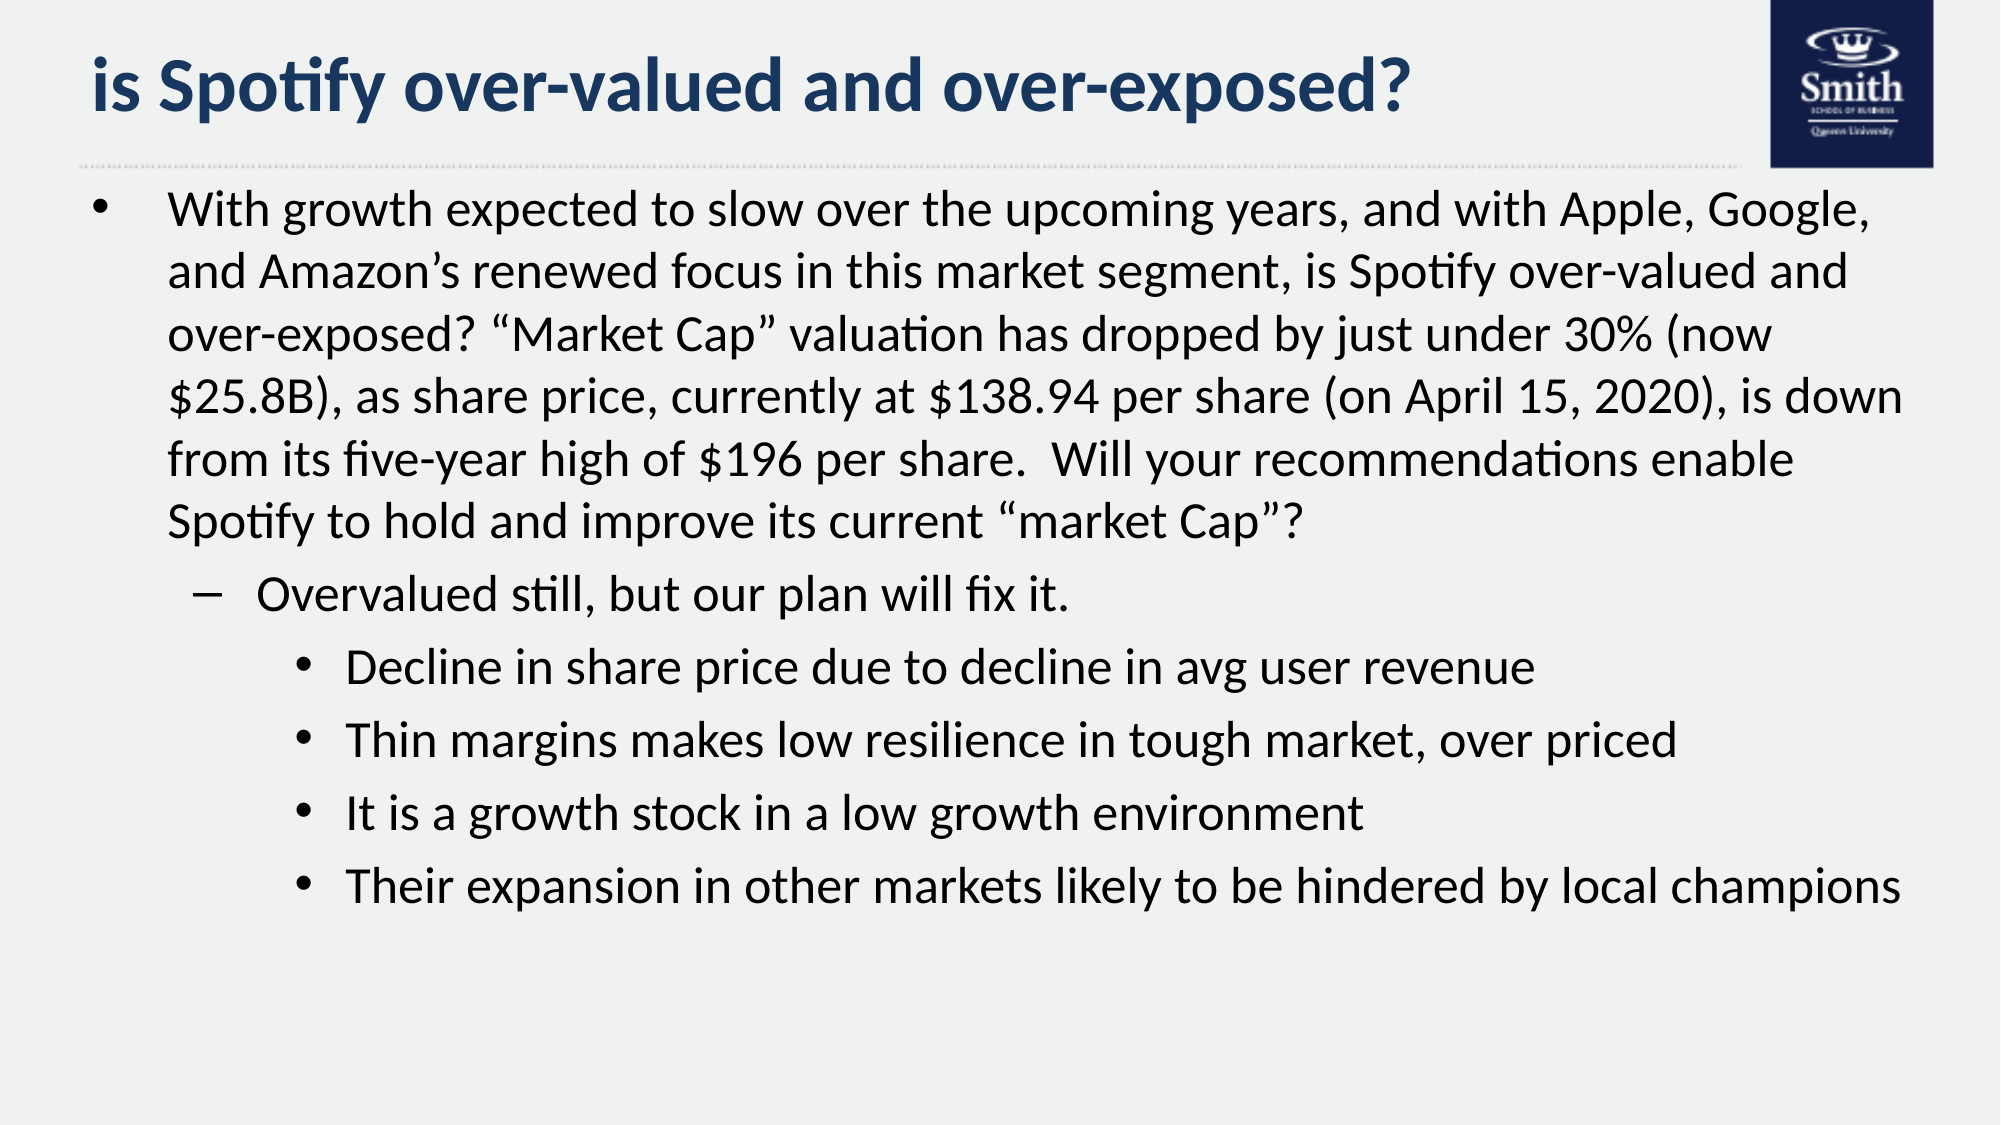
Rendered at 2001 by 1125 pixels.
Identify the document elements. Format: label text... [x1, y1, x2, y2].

list With growth expected to slow over the upcoming years, and with Apple, Google, and Amazon’s renewed focus in this market segment, is Spotify over-valued and over-exposed? “Market Cap” valuation has dropped by just under 30% (now $25.8B), as share price, currently at $138.94 per share (on April 15, 2020), is down from its five-year high of $196 per share. Will your recommendations enable Spotify to hold and improve its current “market Cap”? Overvalued still, but our plan will fix it. Decline in share price due to decline in avg user revenue Thin margins makes low resilience in tough market, over priced It is a growth stock in a low growth environment Their expansion in other markets likely to be hindered by local champions [76, 166, 1929, 1005]
title is Spotify over-valued and over-exposed? [76, 9, 1717, 152]
